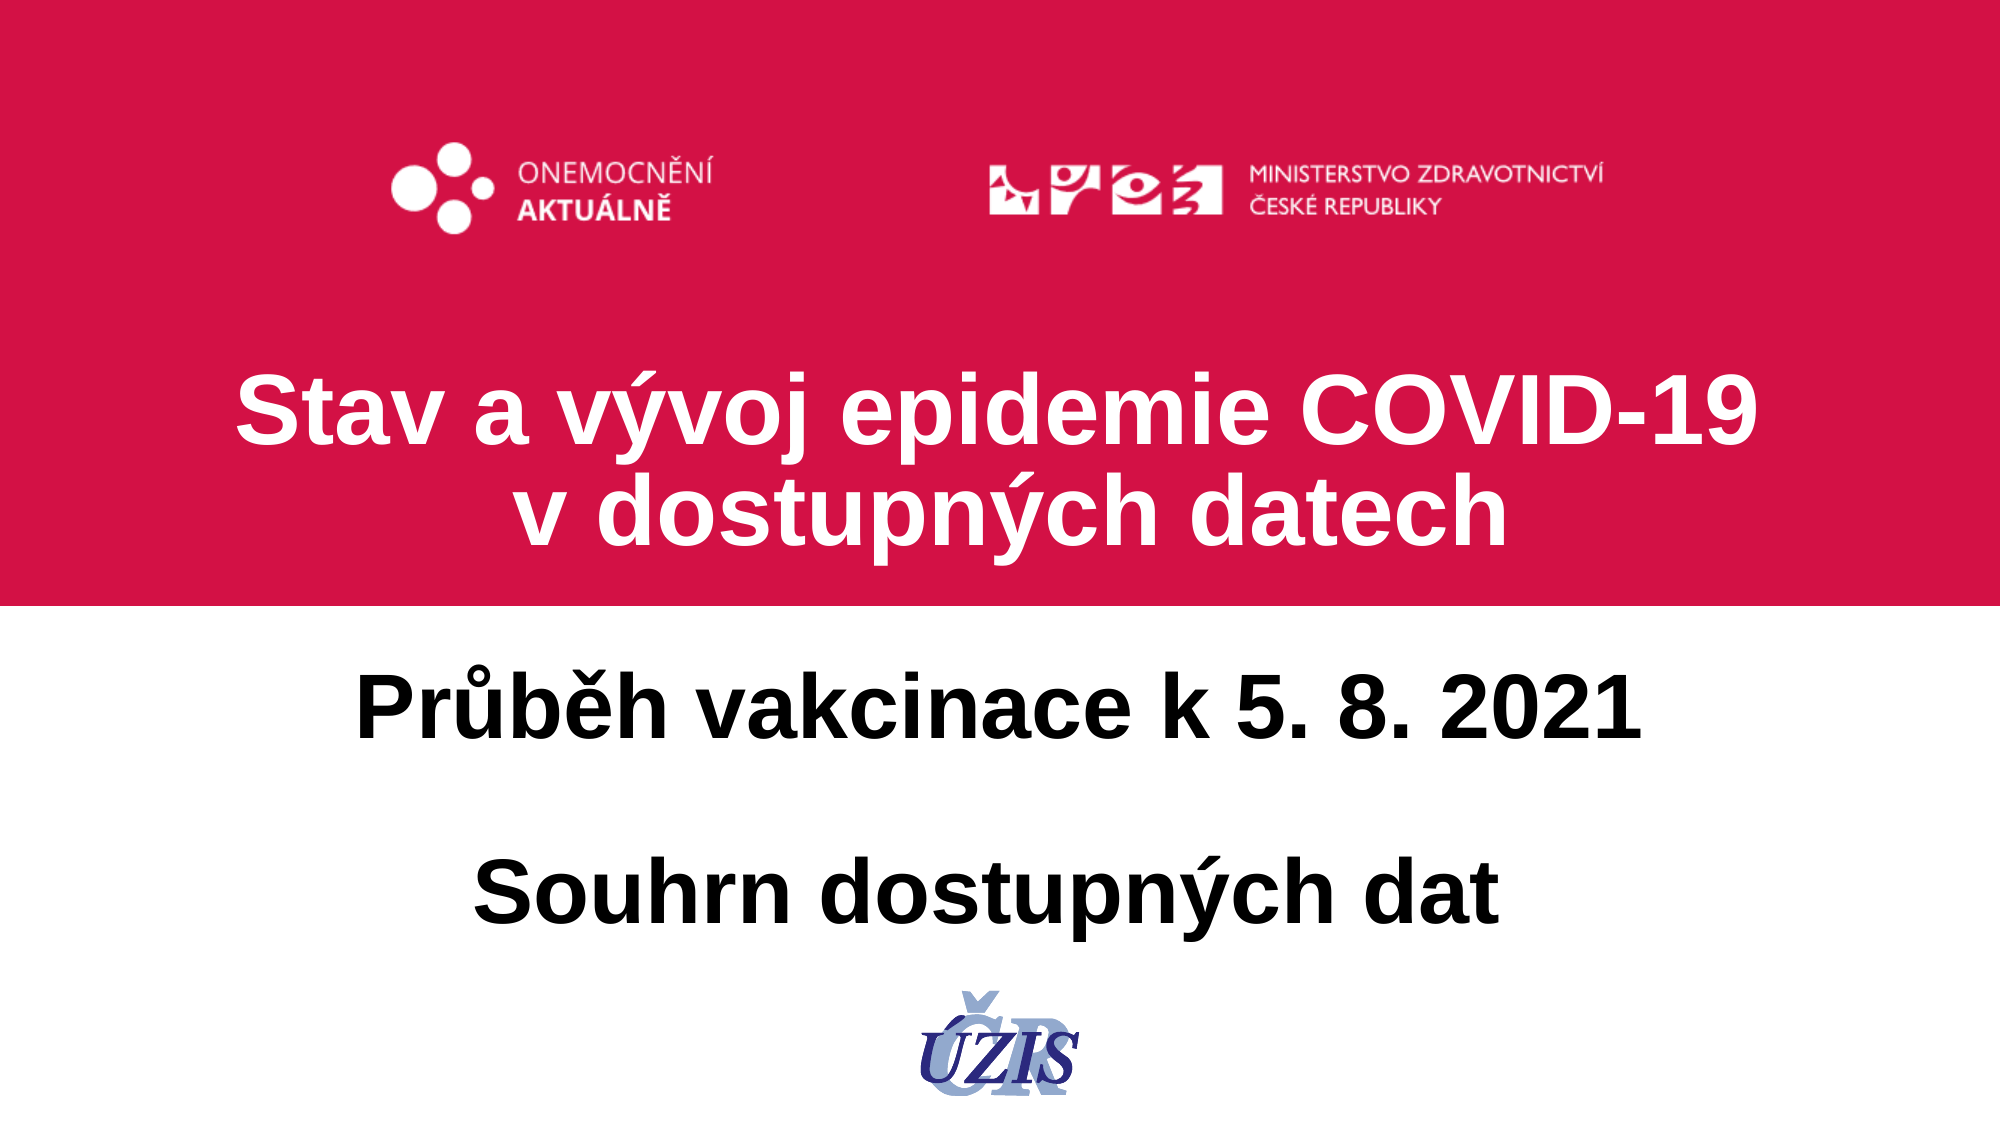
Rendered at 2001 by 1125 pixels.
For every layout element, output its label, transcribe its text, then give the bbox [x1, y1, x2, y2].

text_box Průběh vakcinace k 5. 8. 2021 Souhrn dostupných dat [0, 628, 2000, 950]
text_box Stav a vývoj epidemie COVID-19 v dostupných datech [11, 295, 2000, 573]
